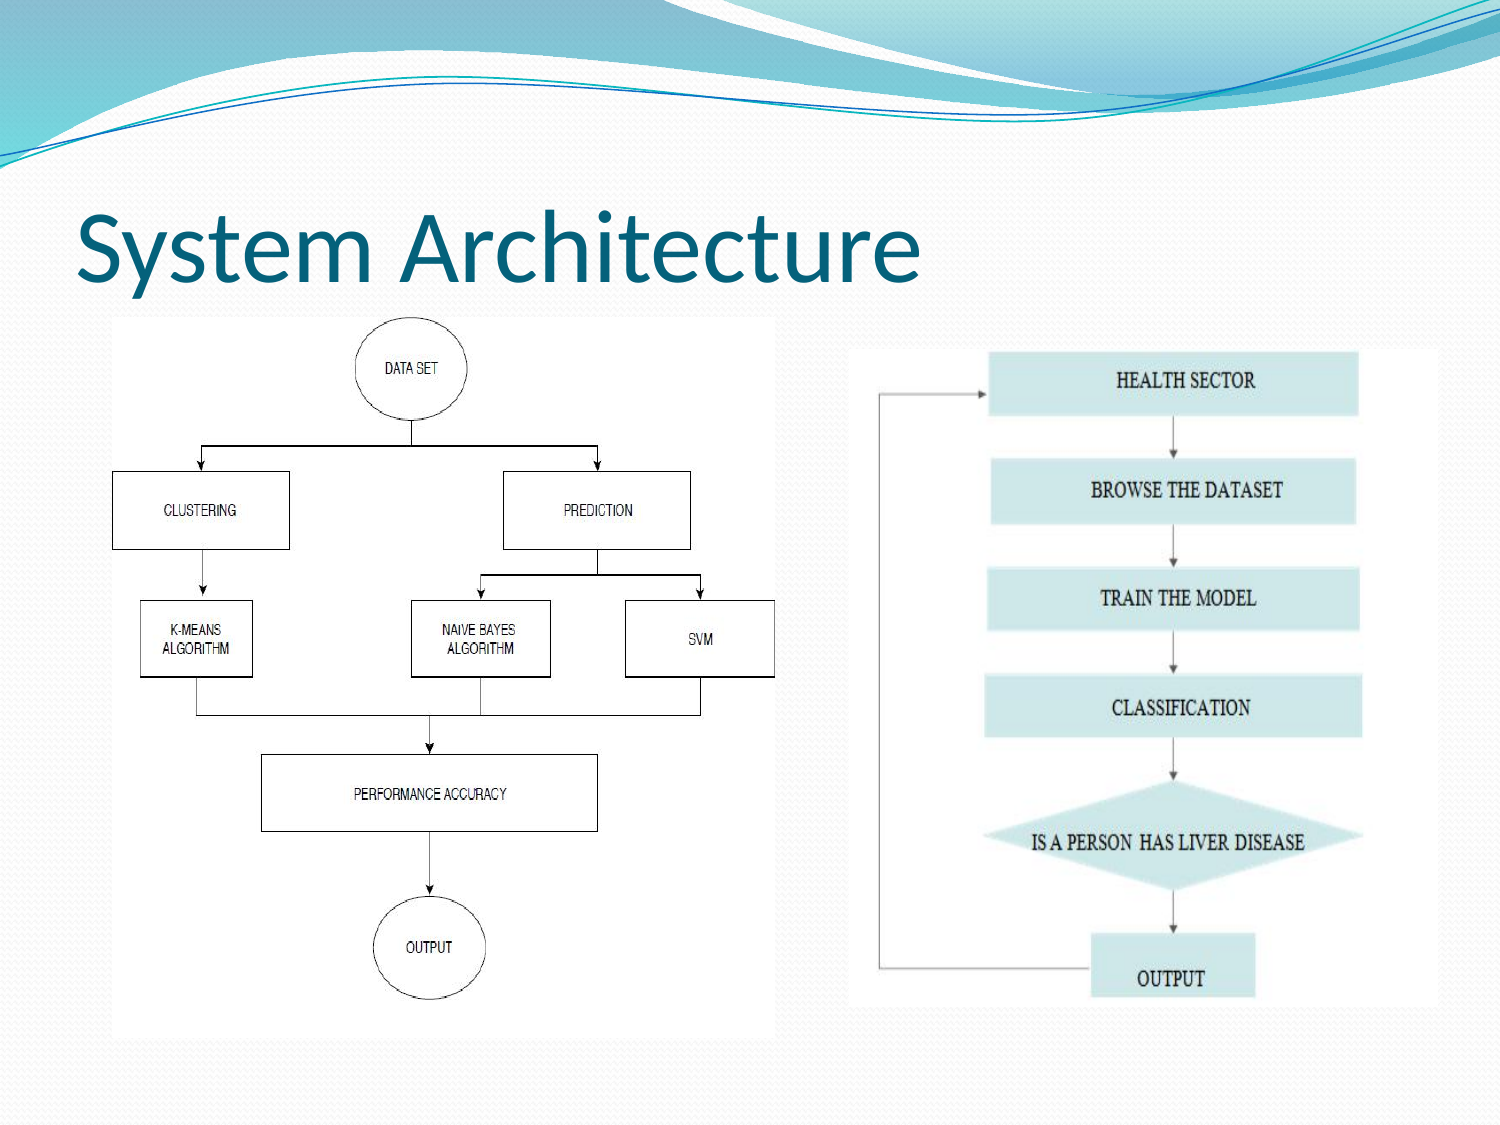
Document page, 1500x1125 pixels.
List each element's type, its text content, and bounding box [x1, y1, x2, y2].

title System Architecture [75, 115, 1425, 303]
picture [849, 349, 1438, 1007]
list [112, 317, 776, 1038]
